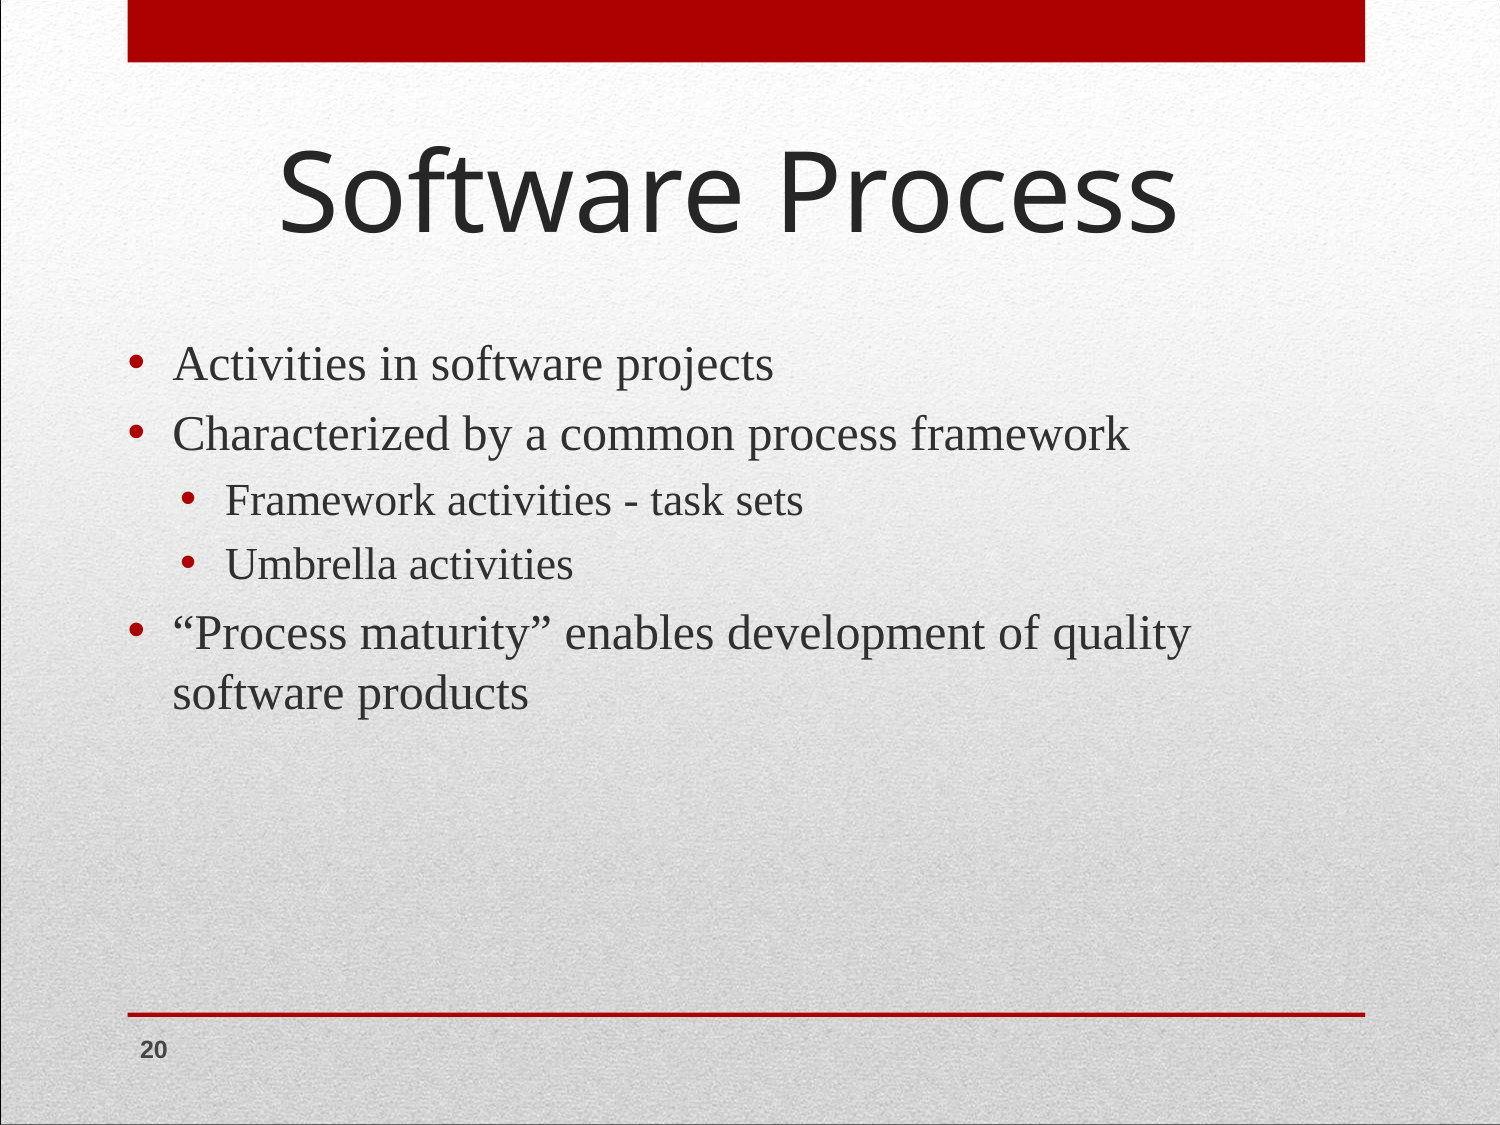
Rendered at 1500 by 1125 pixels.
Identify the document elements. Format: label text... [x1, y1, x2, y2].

title Software Process [262, 0, 1375, 263]
text_box ‹#› [124, 1018, 925, 1079]
list Activities in software projects Characterized by a common process framework Framework activities - task sets Umbrella activities “Process maturity” enables development of quality software products [112, 299, 1363, 750]
picture [0, 0, 1500, 1125]
